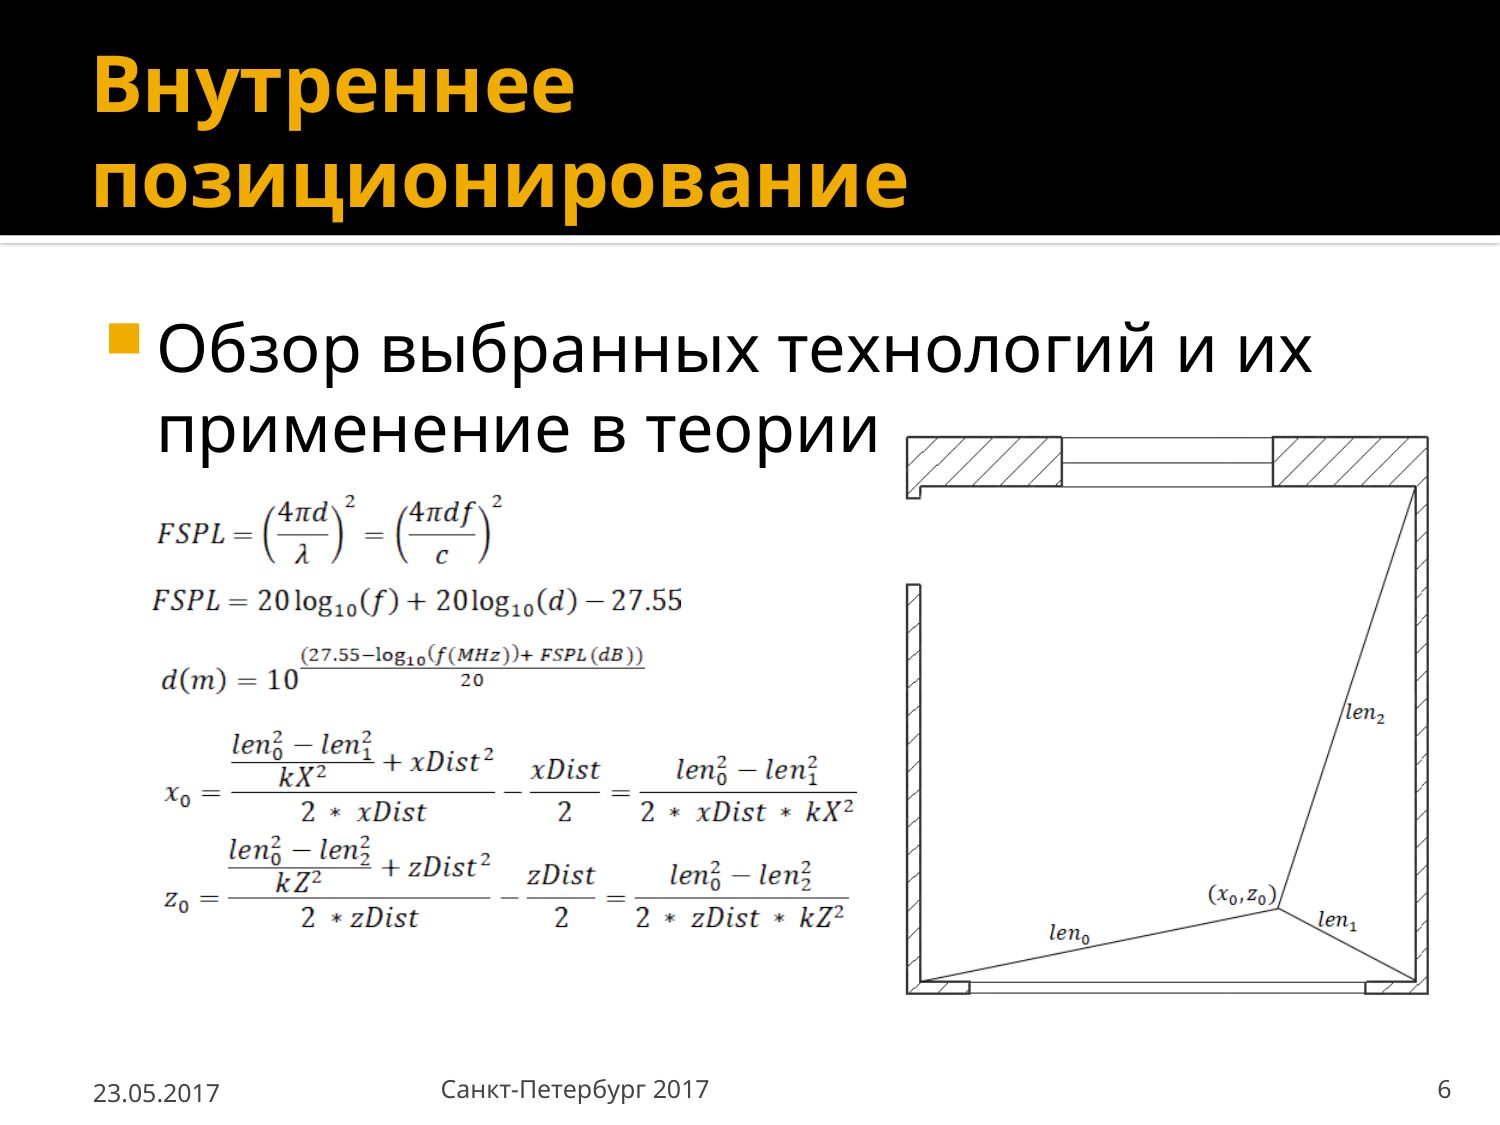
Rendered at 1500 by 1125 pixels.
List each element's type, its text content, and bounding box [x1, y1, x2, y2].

slide_number 6 [1345, 1062, 1467, 1108]
title Внутреннее позиционирование [75, 25, 1425, 231]
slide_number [75, 1062, 425, 1108]
picture [902, 433, 1433, 998]
list Обзор выбранных технологий и их применение в теории [75, 291, 1425, 1050]
picture [156, 492, 504, 583]
footer Санкт-Петербург 2017 [433, 1062, 1337, 1108]
picture [164, 726, 857, 945]
picture [161, 644, 645, 715]
picture [152, 585, 681, 638]
